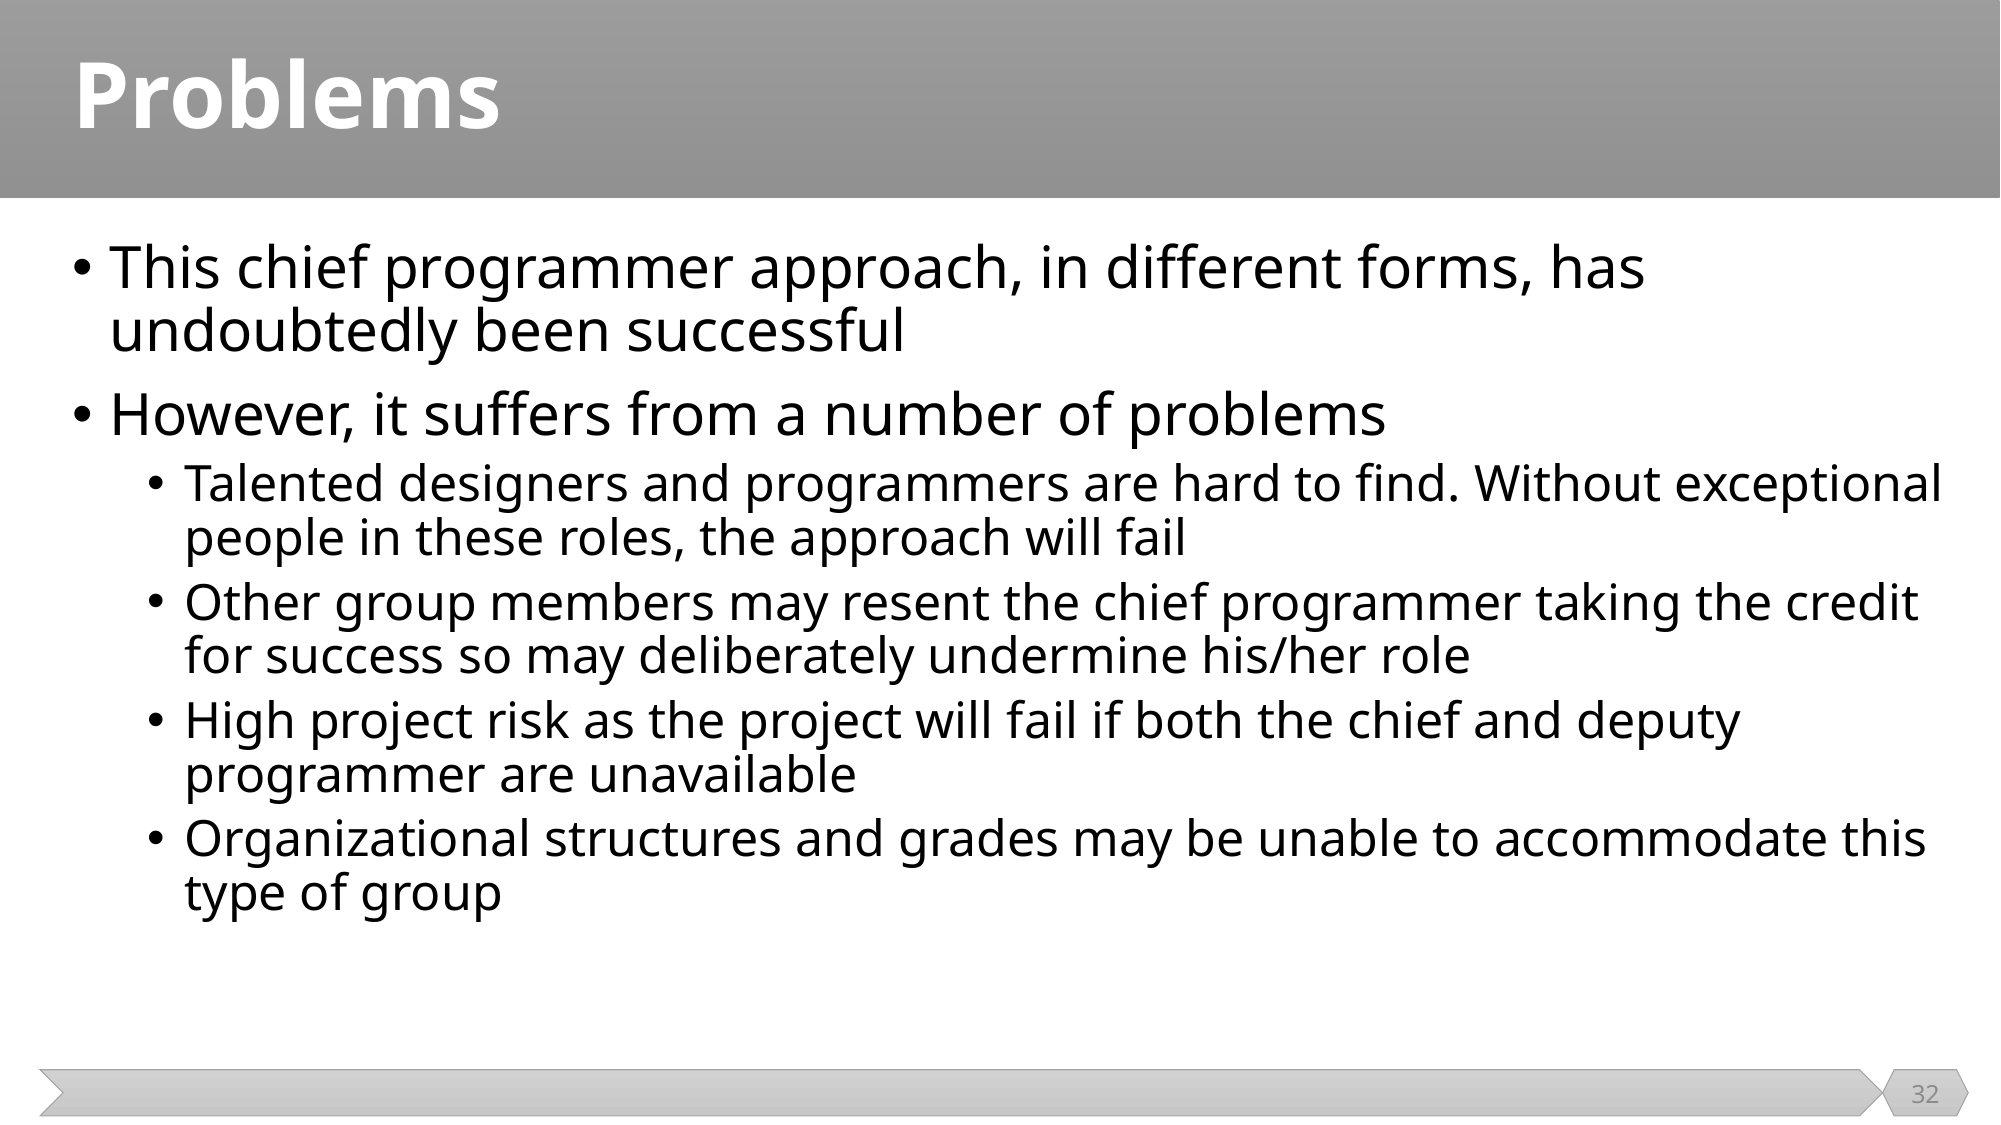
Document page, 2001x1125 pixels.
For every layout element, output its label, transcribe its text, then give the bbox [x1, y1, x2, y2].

title Problems [56, 0, 1969, 199]
slide_number 32 [1882, 1065, 1969, 1125]
list This chief programmer approach, in different forms, has undoubtedly been successful However, it suffers from a number of problems Talented designers and programmers are hard to find. Without exceptional people in these roles, the approach will fail Other group members may resent the chief programmer taking the credit for success so may deliberately undermine his/her role High project risk as the project will fail if both the chief and deputy programmer are unavailable Organizational structures and grades may be unable to accommodate this type of group [56, 230, 1969, 1010]
